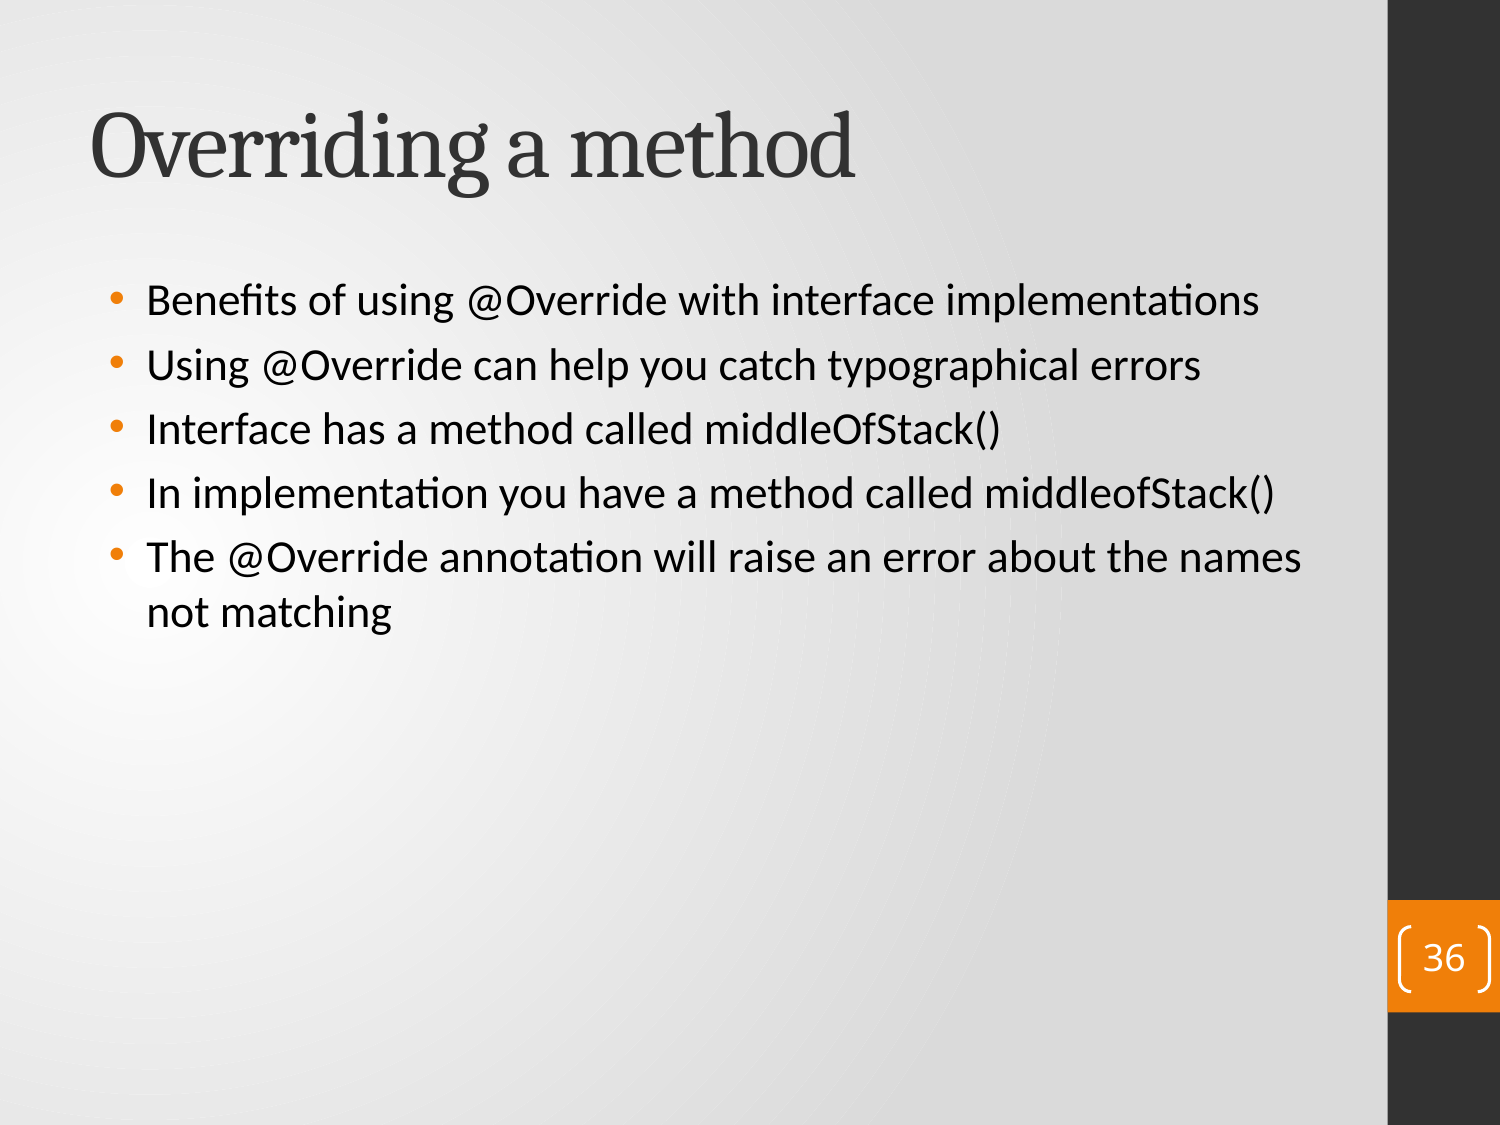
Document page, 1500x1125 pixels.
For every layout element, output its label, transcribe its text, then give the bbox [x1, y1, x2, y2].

title Overriding a method [75, 45, 1325, 233]
slide_number 36 [1397, 925, 1492, 994]
list Benefits of using @Override with interface implementations Using @Override can help you catch typographical errors Interface has a method called middleOfStack() In implementation you have a method called middleofStack() The @Override annotation will raise an error about the names not matching [75, 262, 1325, 1050]
